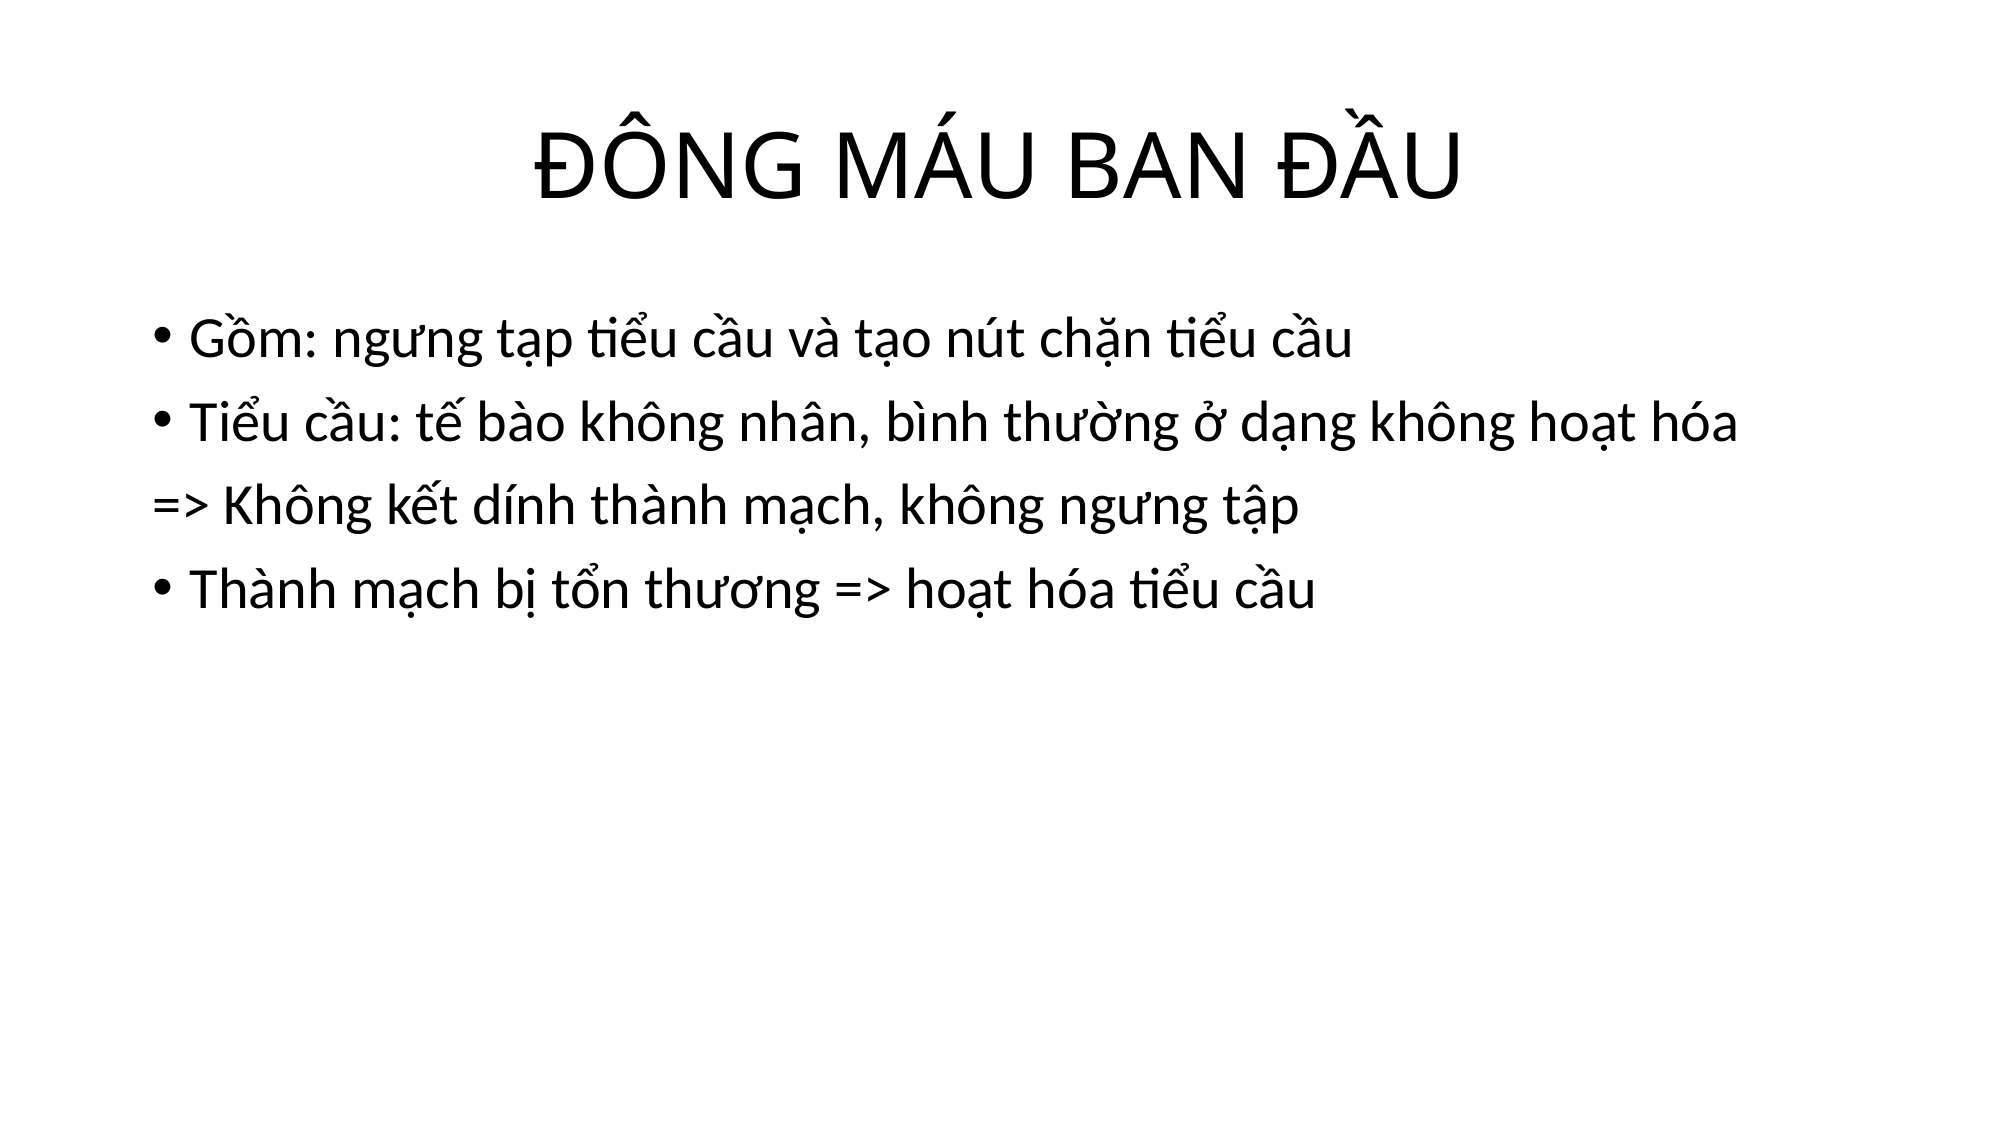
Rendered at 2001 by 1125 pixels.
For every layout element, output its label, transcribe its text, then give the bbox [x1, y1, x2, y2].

title ĐÔNG MÁU BAN ĐẦU [137, 59, 1863, 278]
list Gồm: ngưng tạp tiểu cầu và tạo nút chặn tiểu cầu Tiểu cầu: tế bào không nhân, bình thường ở dạng không hoạt hóa => Không kết dính thành mạch, không ngưng tập Thành mạch bị tổn thương => hoạt hóa tiểu cầu [137, 299, 1863, 1014]
